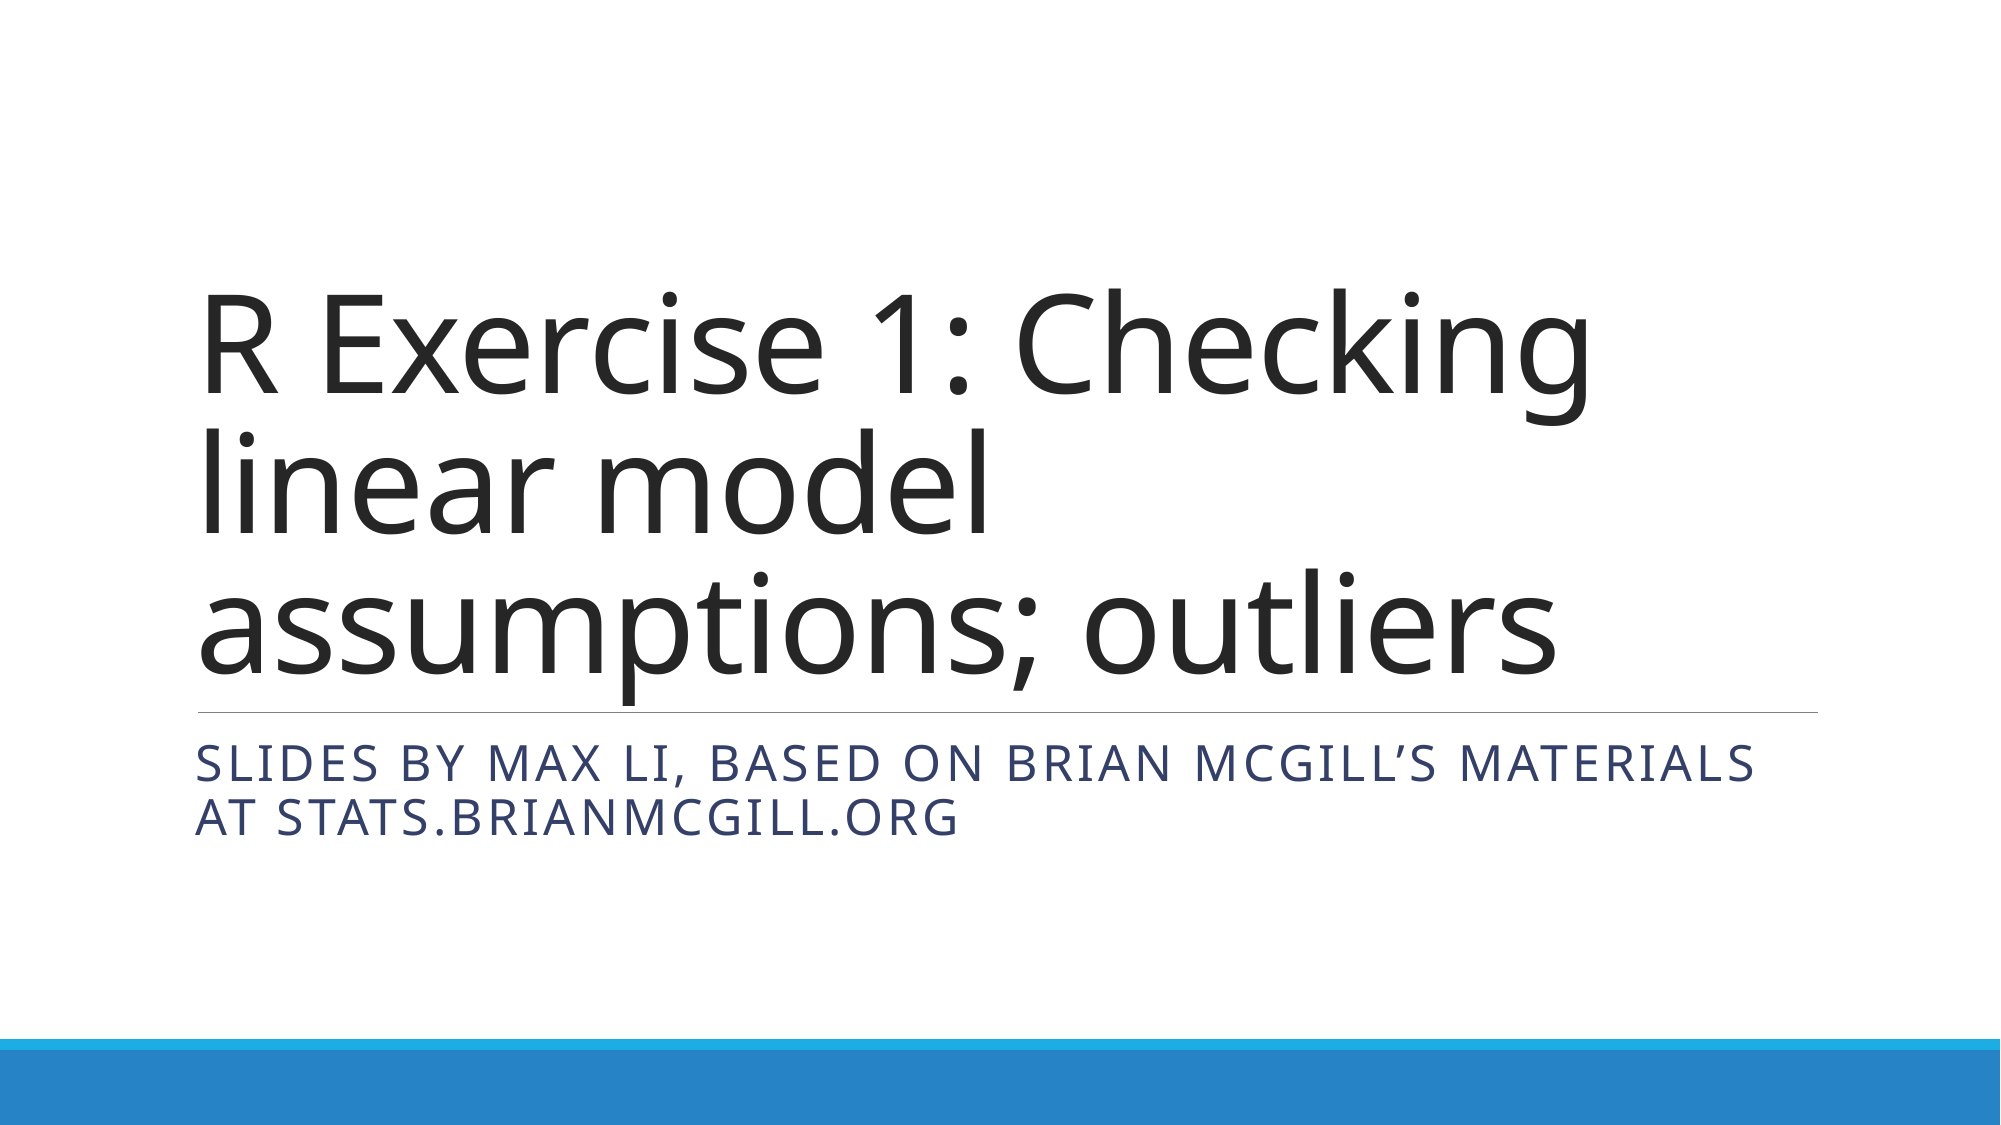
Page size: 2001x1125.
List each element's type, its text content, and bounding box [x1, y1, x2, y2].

subtitle Slides by Max Li, based on Brian McGill’s materials at stats.brianmcgill.org [180, 730, 1831, 919]
title R Exercise 1: Checking linear model assumptions; outliers [180, 124, 1830, 710]
